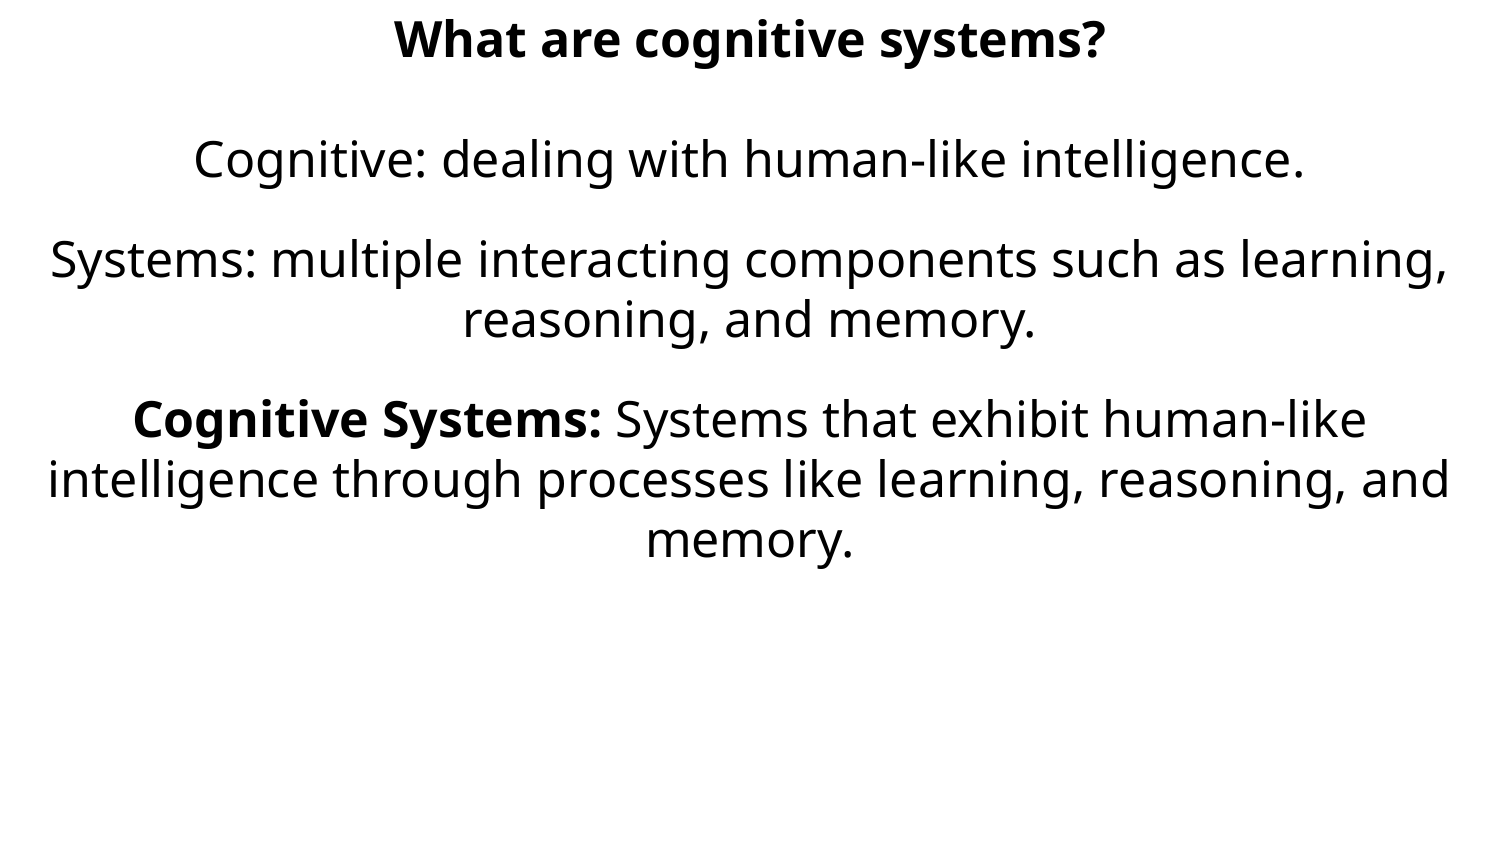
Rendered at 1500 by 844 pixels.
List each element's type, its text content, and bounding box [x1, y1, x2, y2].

text_box What are cognitive systems? Cognitive: dealing with human-like intelligence. Systems: multiple interacting components such as learning, reasoning, and memory. Cognitive Systems: Systems that exhibit human-like intelligence through processes like learning, reasoning, and memory. [0, 0, 1500, 844]
